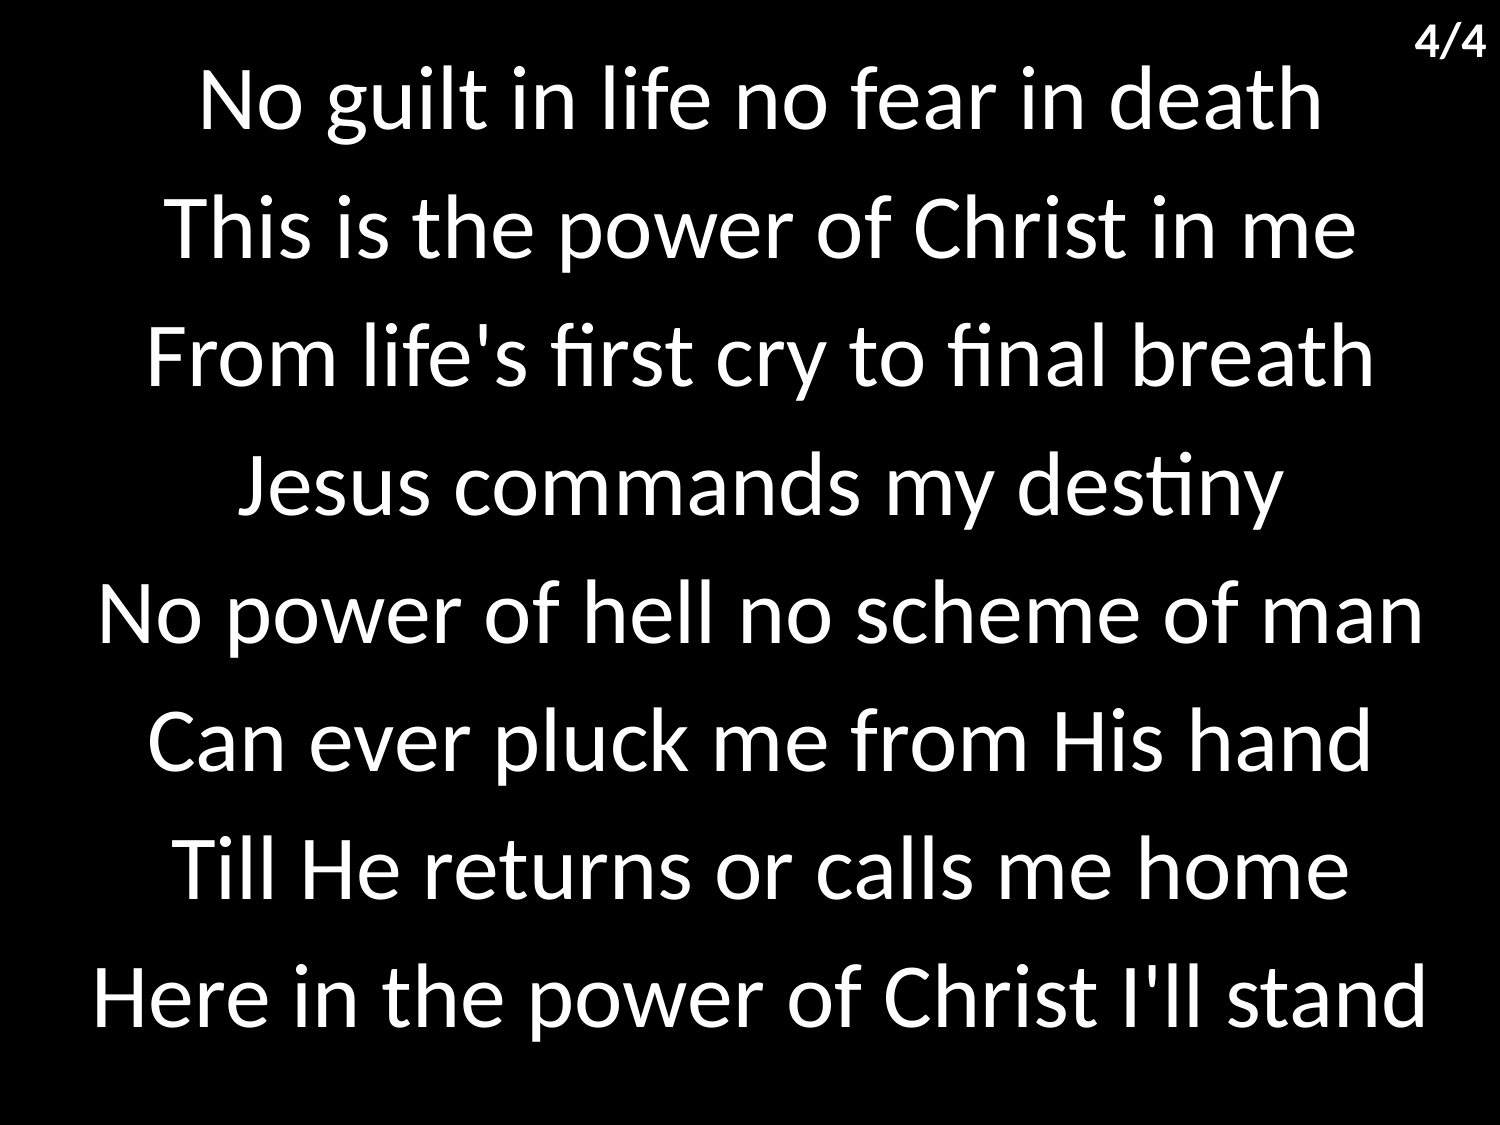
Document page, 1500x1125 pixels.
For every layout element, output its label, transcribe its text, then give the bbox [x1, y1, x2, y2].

subtitle No guilt in life no fear in death This is the power of Christ in me From life's first cry to final breath Jesus commands my destiny No power of hell no scheme of man Can ever pluck me from His hand Till He returns or calls me home Here in the power of Christ I'll stand [53, 30, 1471, 1094]
text_box 4/4 [1399, 0, 1500, 75]
